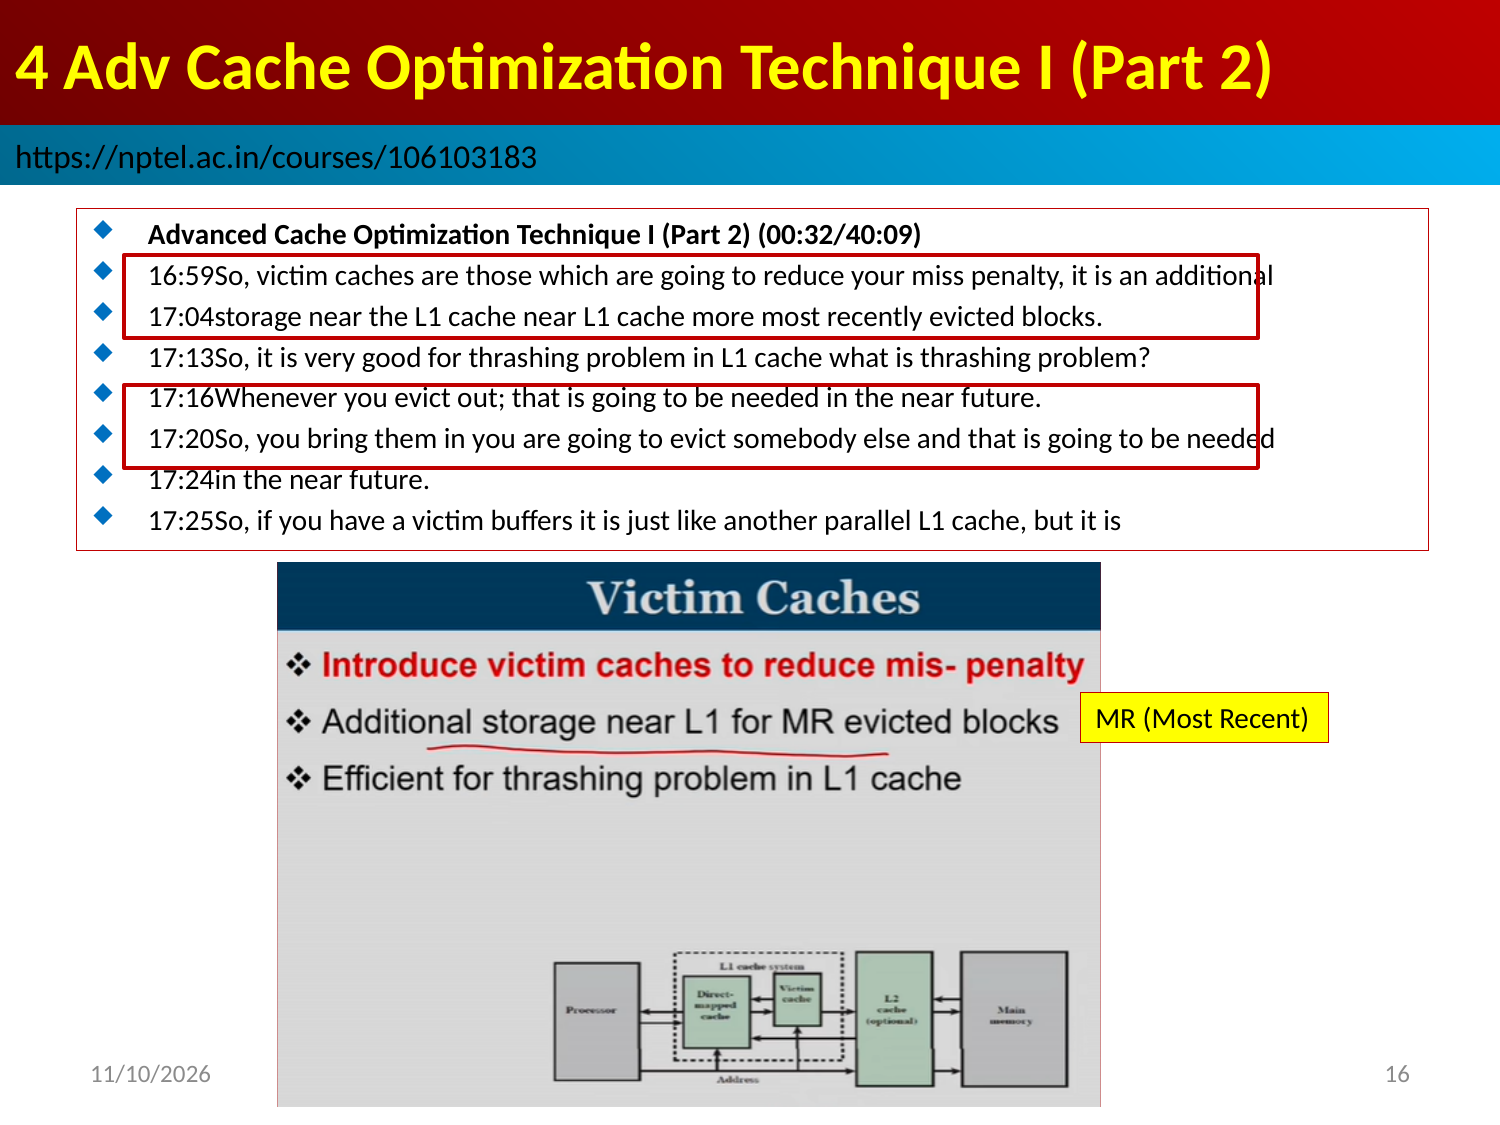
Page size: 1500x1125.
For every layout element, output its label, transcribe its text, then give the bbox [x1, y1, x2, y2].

title 4 Adv Cache Optimization Technique I (Part 2) [0, 0, 1500, 125]
slide_number 16 [1105, 1042, 1425, 1103]
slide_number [75, 1042, 272, 1103]
text_box [122, 253, 1260, 340]
text_box [122, 383, 1260, 470]
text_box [277, 562, 1101, 1107]
text_box MR (Most Recent) [1105, 692, 1329, 743]
subtitle Advanced Cache Optimization Technique I (Part 2) (00:32/40:09) 16:59So, victim caches are those which are going to reduce your miss penalty, it is an additional 17:04storage near the L1 cache near L1 cache more most recently evicted blocks. 17:13So, it is very good for thrashing problem in L1 cache what is thrashing problem? 17:16Whenever you evict out; that is going to be needed in the near future. 17:20So, you bring them in you are going to evict somebody else and that is going to be needed 17:24in the near future. 17:25So, if you have a victim buffers it is just like another parallel L1 cache, but it is [76, 208, 1429, 551]
text_box https://nptel.ac.in/courses/106103183 [0, 125, 1500, 185]
